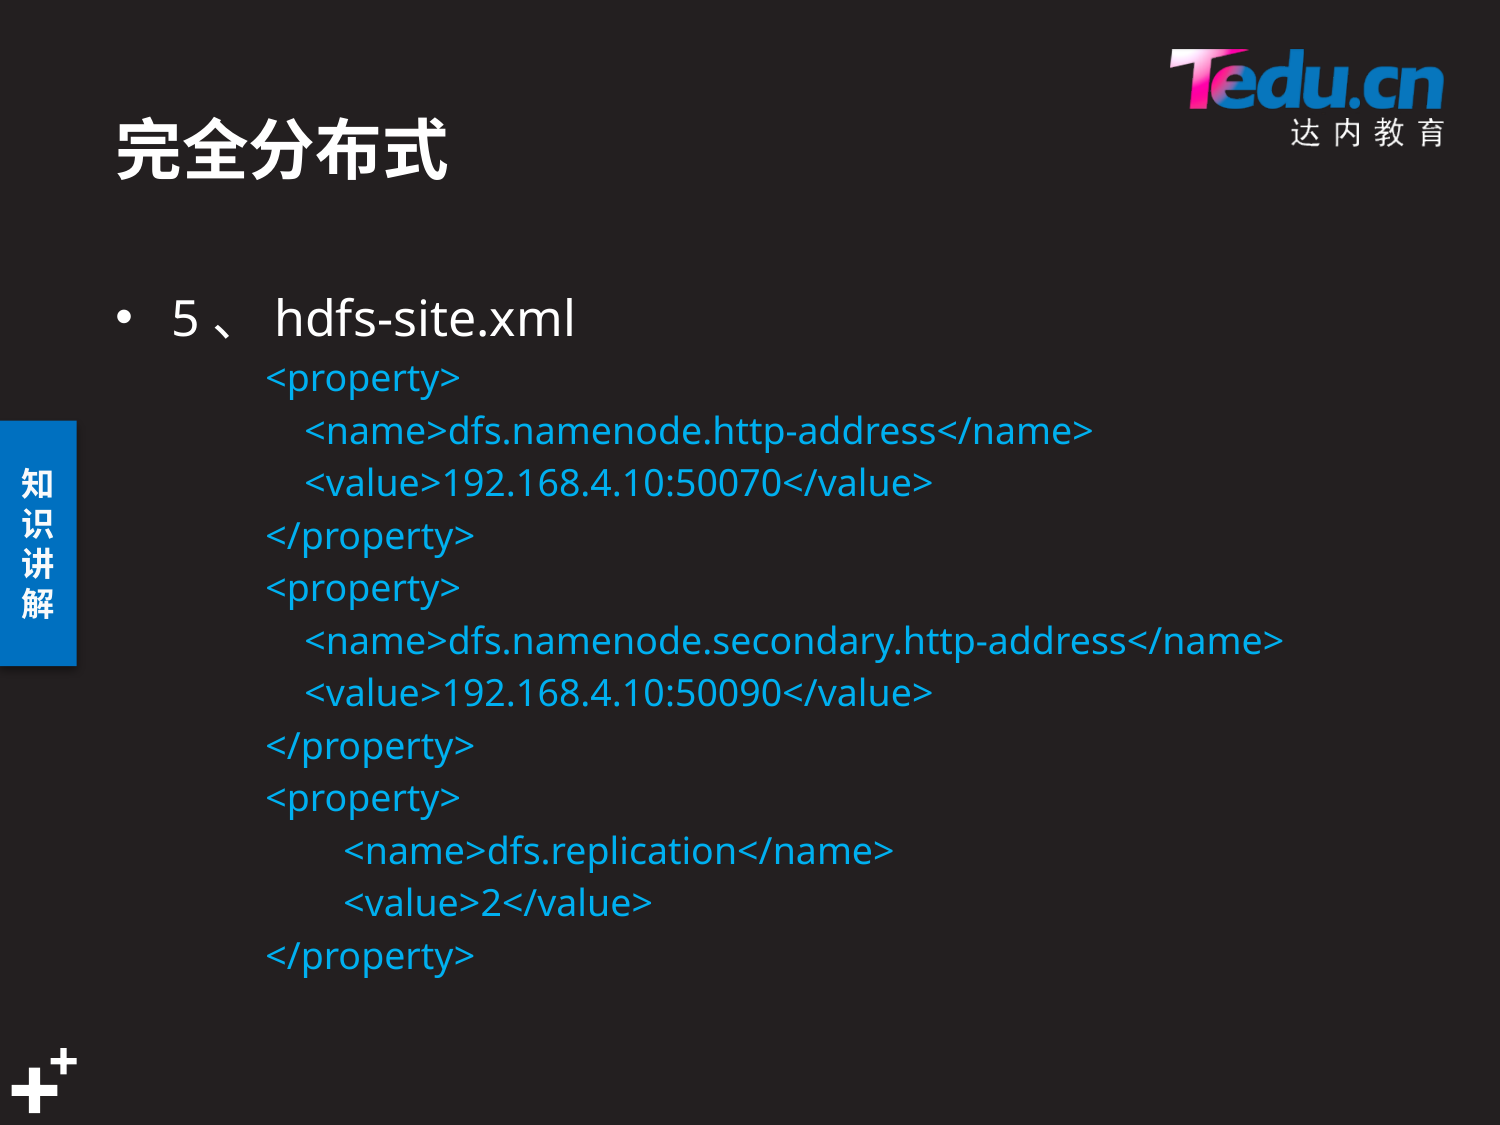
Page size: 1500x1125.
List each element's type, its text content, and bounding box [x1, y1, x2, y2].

list 5、hdfs-site.xml <property> <name>dfs.namenode.http-address</name> <value>192.168.4.10:50070</value> </property> <property> <name>dfs.namenode.secondary.http-address</name> <value>192.168.4.10:50090</value> </property> <property> <name>dfs.replication</name> <value>2</value> </property> [100, 267, 1349, 1010]
title 完全分布式 [100, 89, 1211, 207]
picture [1157, 35, 1459, 162]
